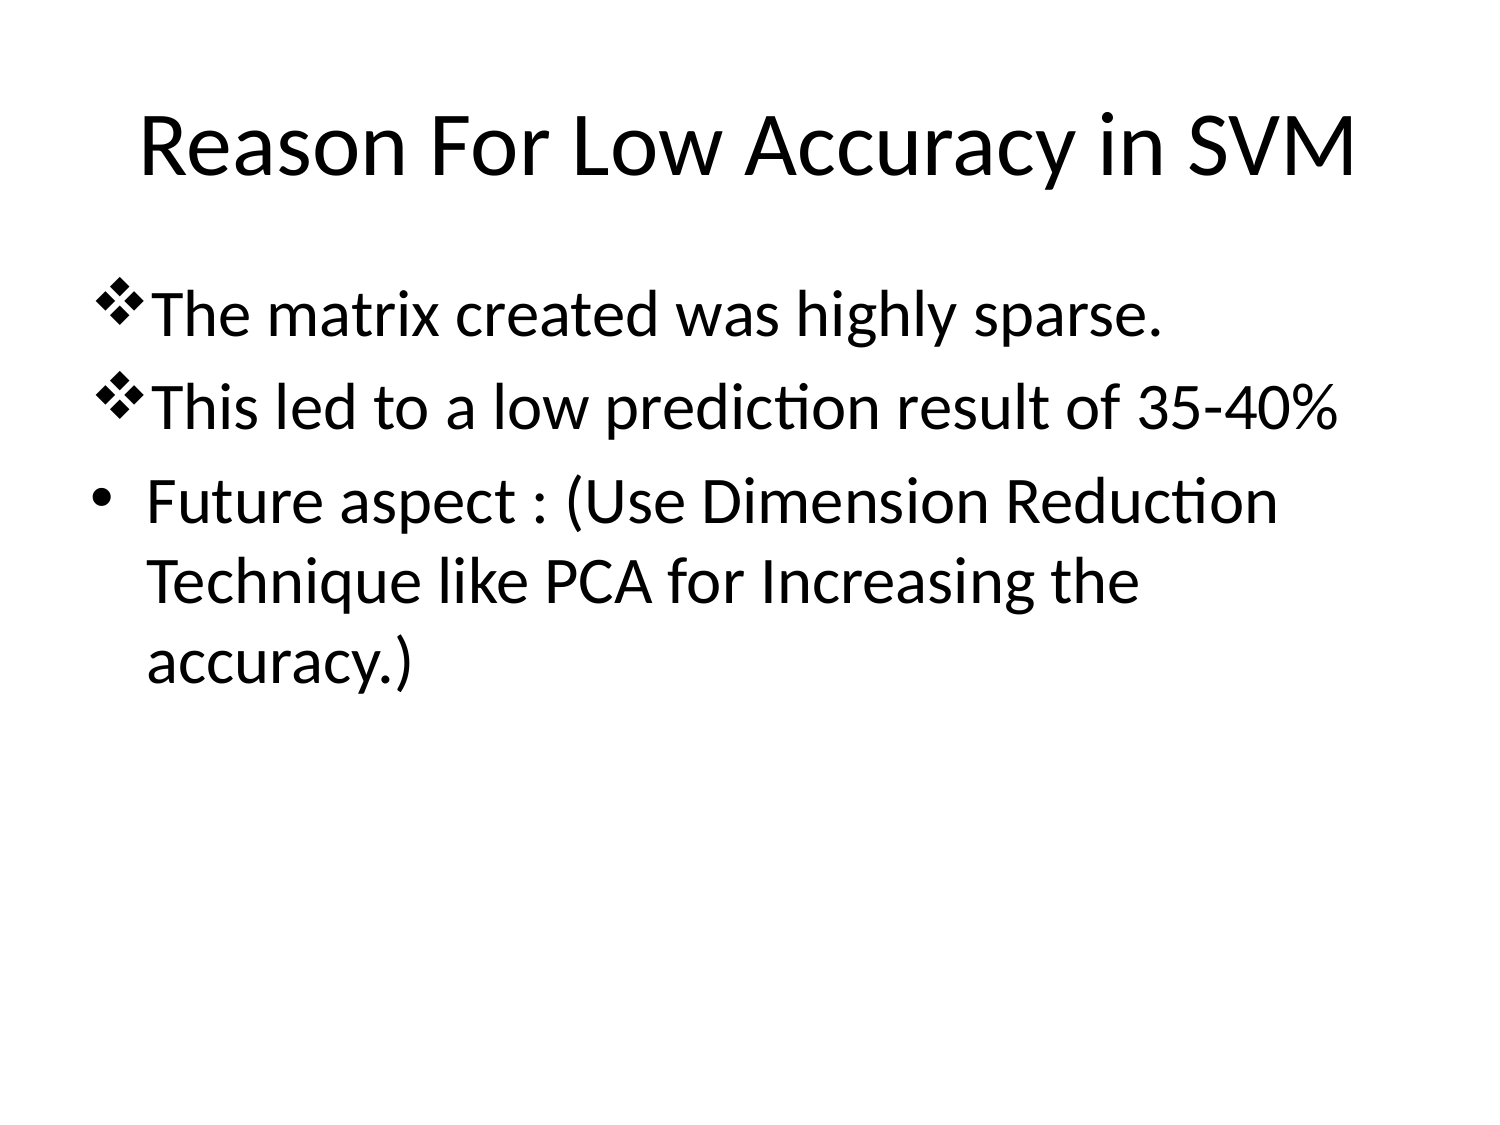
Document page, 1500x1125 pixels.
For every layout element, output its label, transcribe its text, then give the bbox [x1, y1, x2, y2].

list The matrix created was highly sparse. This led to a low prediction result of 35-40% Future aspect : (Use Dimension Reduction Technique like PCA for Increasing the accuracy.) [75, 262, 1425, 1005]
title Reason For Low Accuracy in SVM [75, 45, 1425, 233]
